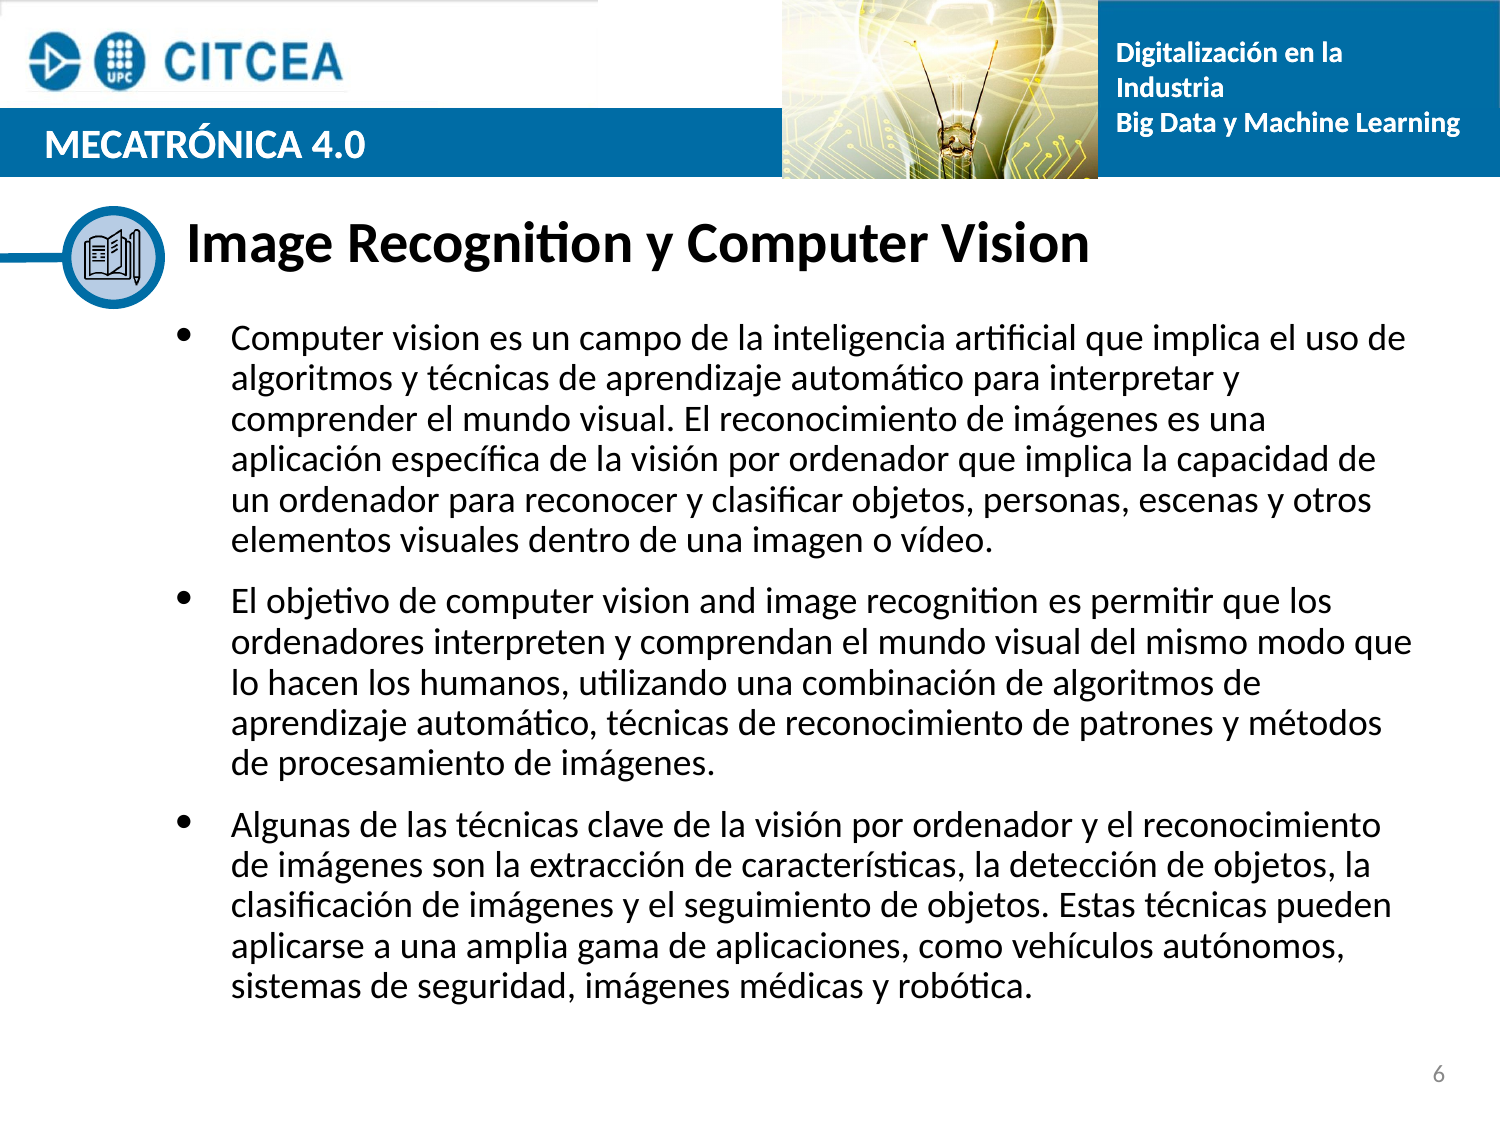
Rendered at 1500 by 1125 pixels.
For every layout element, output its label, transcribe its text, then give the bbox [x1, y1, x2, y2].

picture [782, 0, 1500, 179]
text_box Image Recognition y Computer Vision [171, 196, 1208, 310]
text_box [67, 210, 161, 305]
picture [83, 228, 141, 286]
list Computer vision es un campo de la inteligencia artificial que implica el uso de algoritmos y técnicas de aprendizaje automático para interpretar y comprender el mundo visual. El reconocimiento de imágenes es una aplicación específica de la visión por ordenador que implica la capacidad de un ordenador para reconocer y clasificar objetos, personas, escenas y otros elementos visuales dentro de una imagen o vídeo. El objetivo de computer vision and image recognition es permitir que los ordenadores interpreten y comprendan el mundo visual del mismo modo que lo hacen los humanos, utilizando una combinación de algoritmos de aprendizaje automático, técnicas de reconocimiento de patrones y métodos de procesamiento de imágenes. Algunas de las técnicas clave de la visión por ordenador y el reconocimiento de imágenes son la extracción de características, la detección de objetos, la clasificación de imágenes y el seguimiento de objetos. Estas técnicas pueden aplicarse a una amplia gama de aplicaciones, como vehículos autónomos, sistemas de seguridad, imágenes médicas y robótica. [140, 310, 1435, 1079]
picture [0, 0, 598, 107]
text_box 6 [1122, 1042, 1461, 1103]
